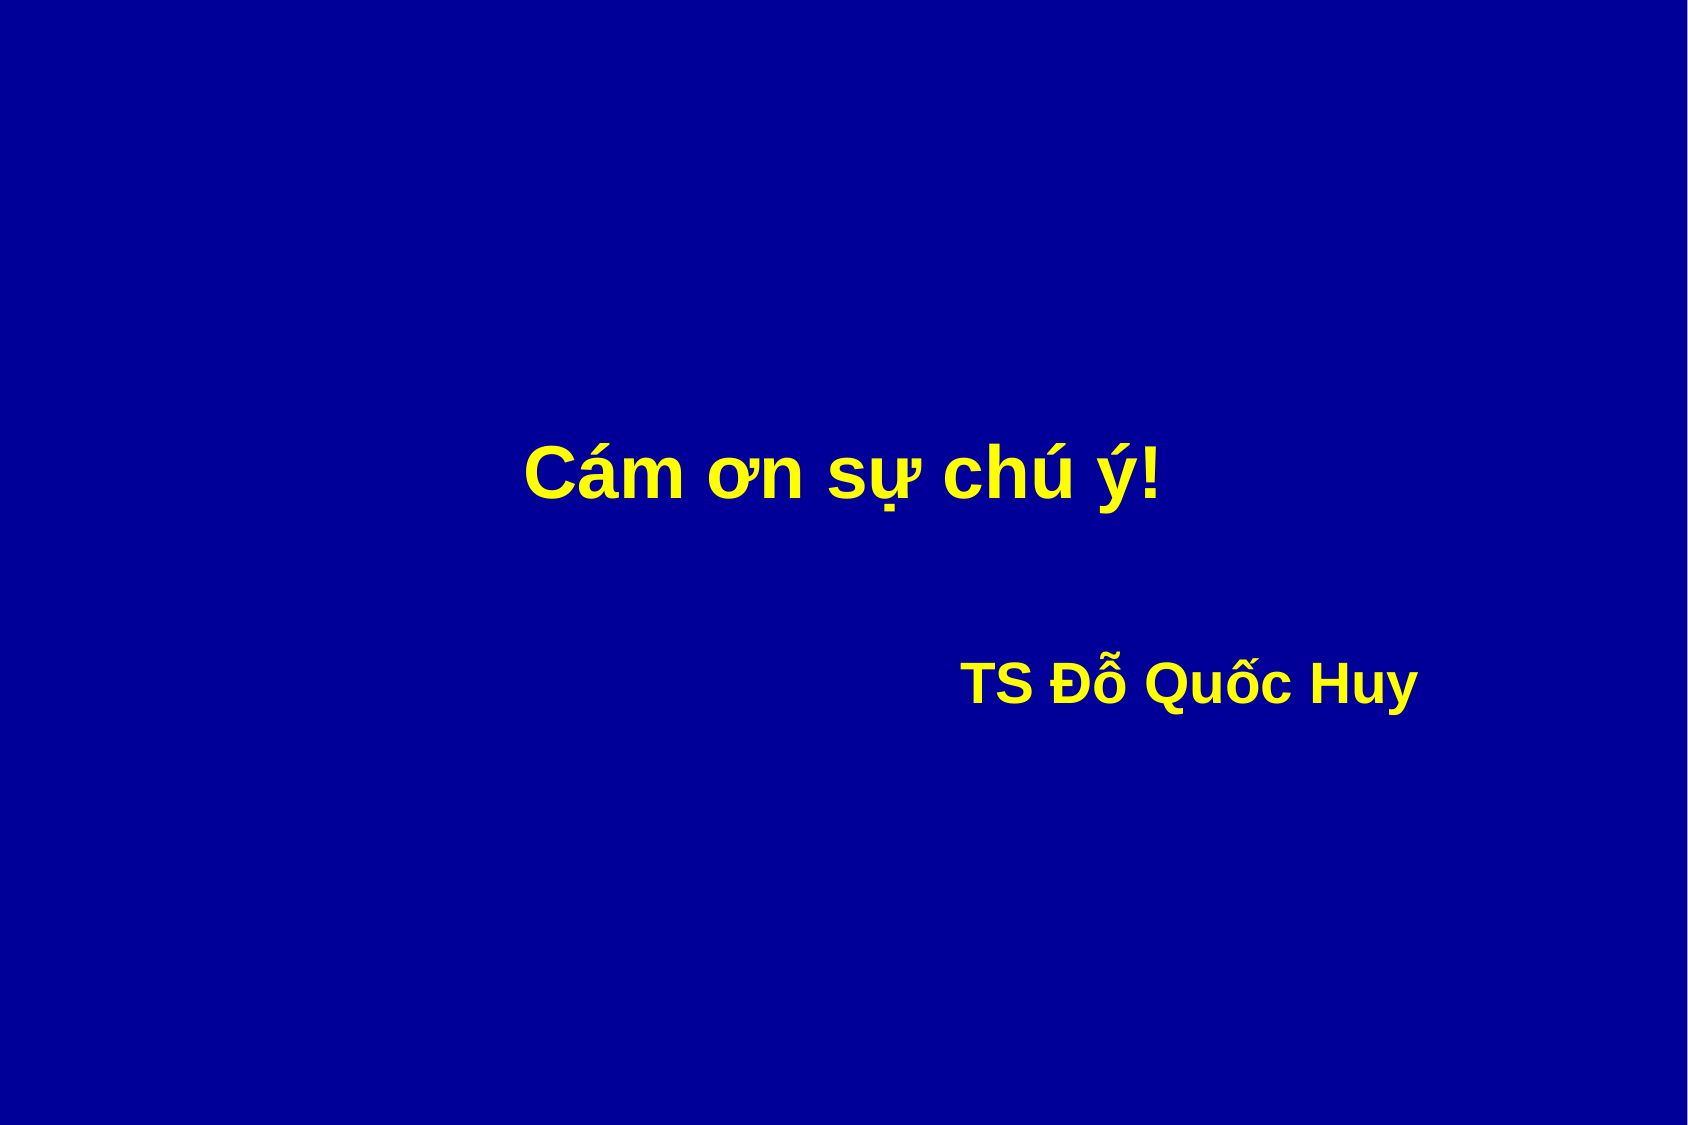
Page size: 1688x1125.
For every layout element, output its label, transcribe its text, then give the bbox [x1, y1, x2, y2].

title Cám ơn sự chú ý! [126, 375, 1561, 563]
subtitle TS Đỗ Quốc Huy [253, 637, 1435, 925]
